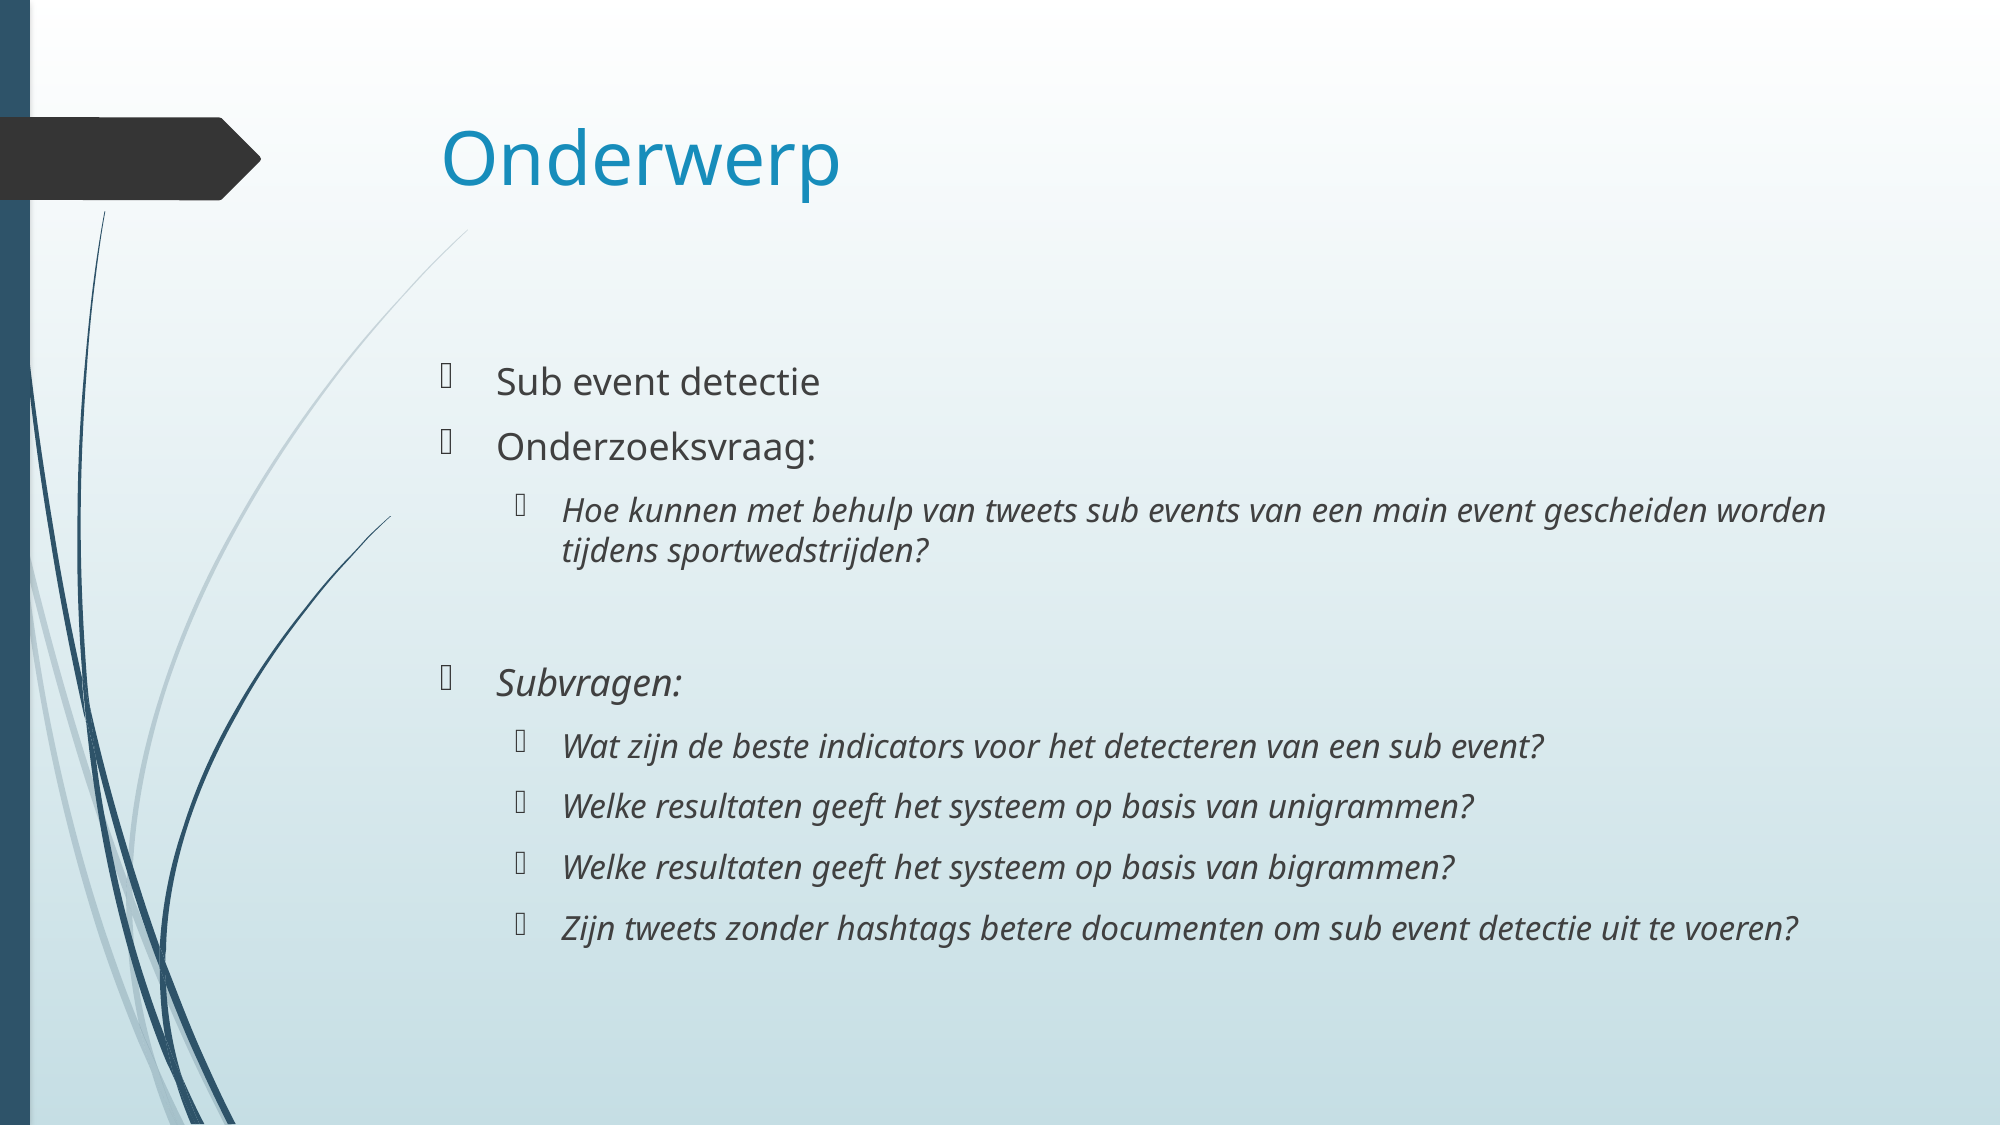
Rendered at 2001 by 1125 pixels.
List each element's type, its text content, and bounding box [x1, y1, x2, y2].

list Sub event detectie Onderzoeksvraag: Hoe kunnen met behulp van tweets sub events van een main event gescheiden worden tijdens sportwedstrijden? Subvragen: Wat zijn de beste indicators voor het detecteren van een sub event? Welke resultaten geeft het systeem op basis van unigrammen? Welke resultaten geeft het systeem op basis van bigrammen? Zijn tweets zonder hashtags betere documenten om sub event detectie uit te voeren? [424, 350, 1888, 970]
title Onderwerp [425, 102, 1888, 313]
